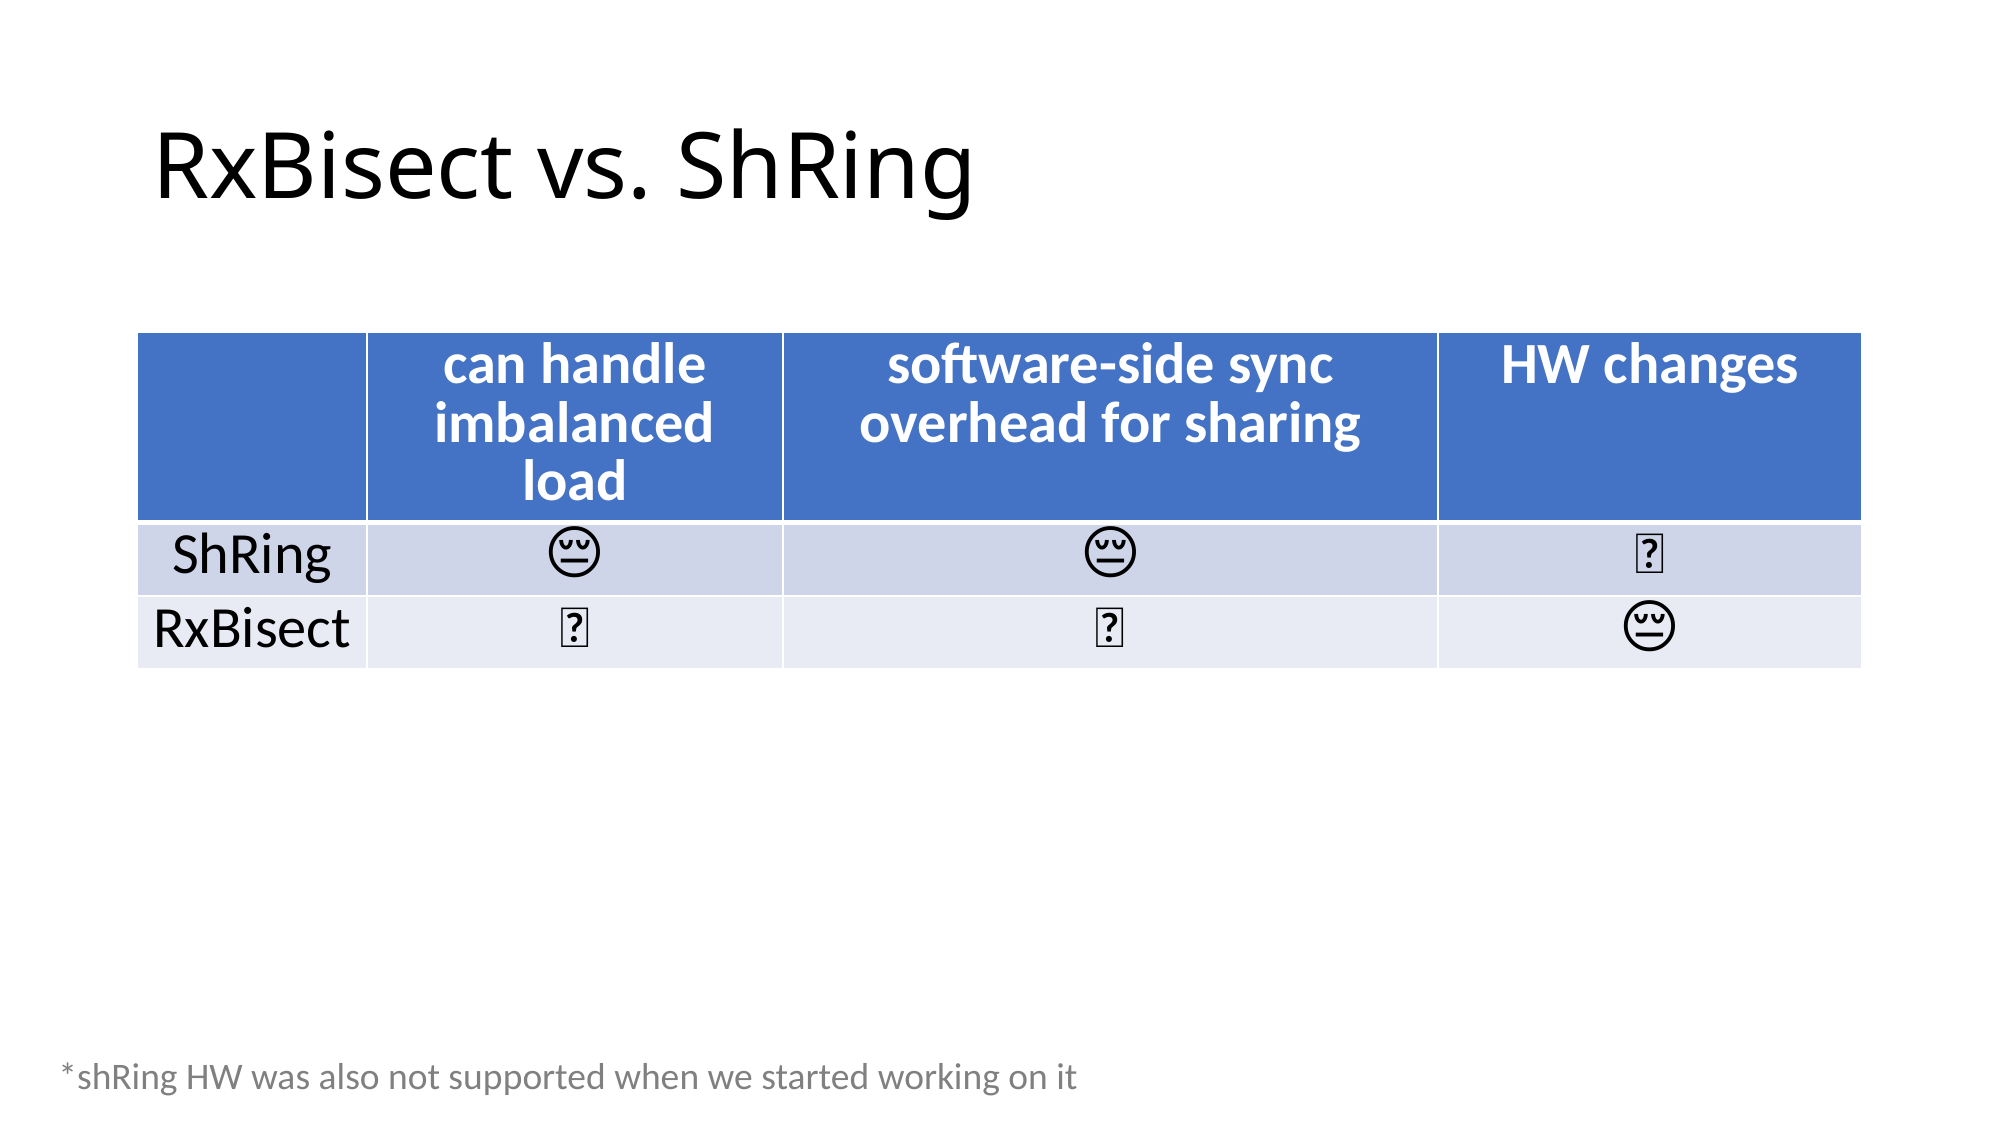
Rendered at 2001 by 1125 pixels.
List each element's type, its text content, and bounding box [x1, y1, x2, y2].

table_header software-side sync overhead for sharing [784, 333, 1437, 520]
table_cell 😔 [368, 525, 782, 595]
title RxBisect vs. ShRing [137, 59, 1863, 278]
table_cell 🤓 [1439, 525, 1861, 595]
table_cell RxBisect [138, 597, 366, 668]
table_header HW changes [1439, 333, 1861, 520]
text_box *shRing HW was also not supported when we started working on it [43, 1044, 1769, 1105]
table_cell ShRing [138, 525, 366, 595]
table_cell 🤓 [368, 597, 782, 668]
table_cell 😔 [1439, 597, 1861, 668]
table_header can handle imbalanced load [368, 333, 782, 520]
table_cell 🤓 [784, 597, 1437, 668]
table_header [138, 333, 366, 520]
table_cell 😔 [784, 525, 1437, 595]
